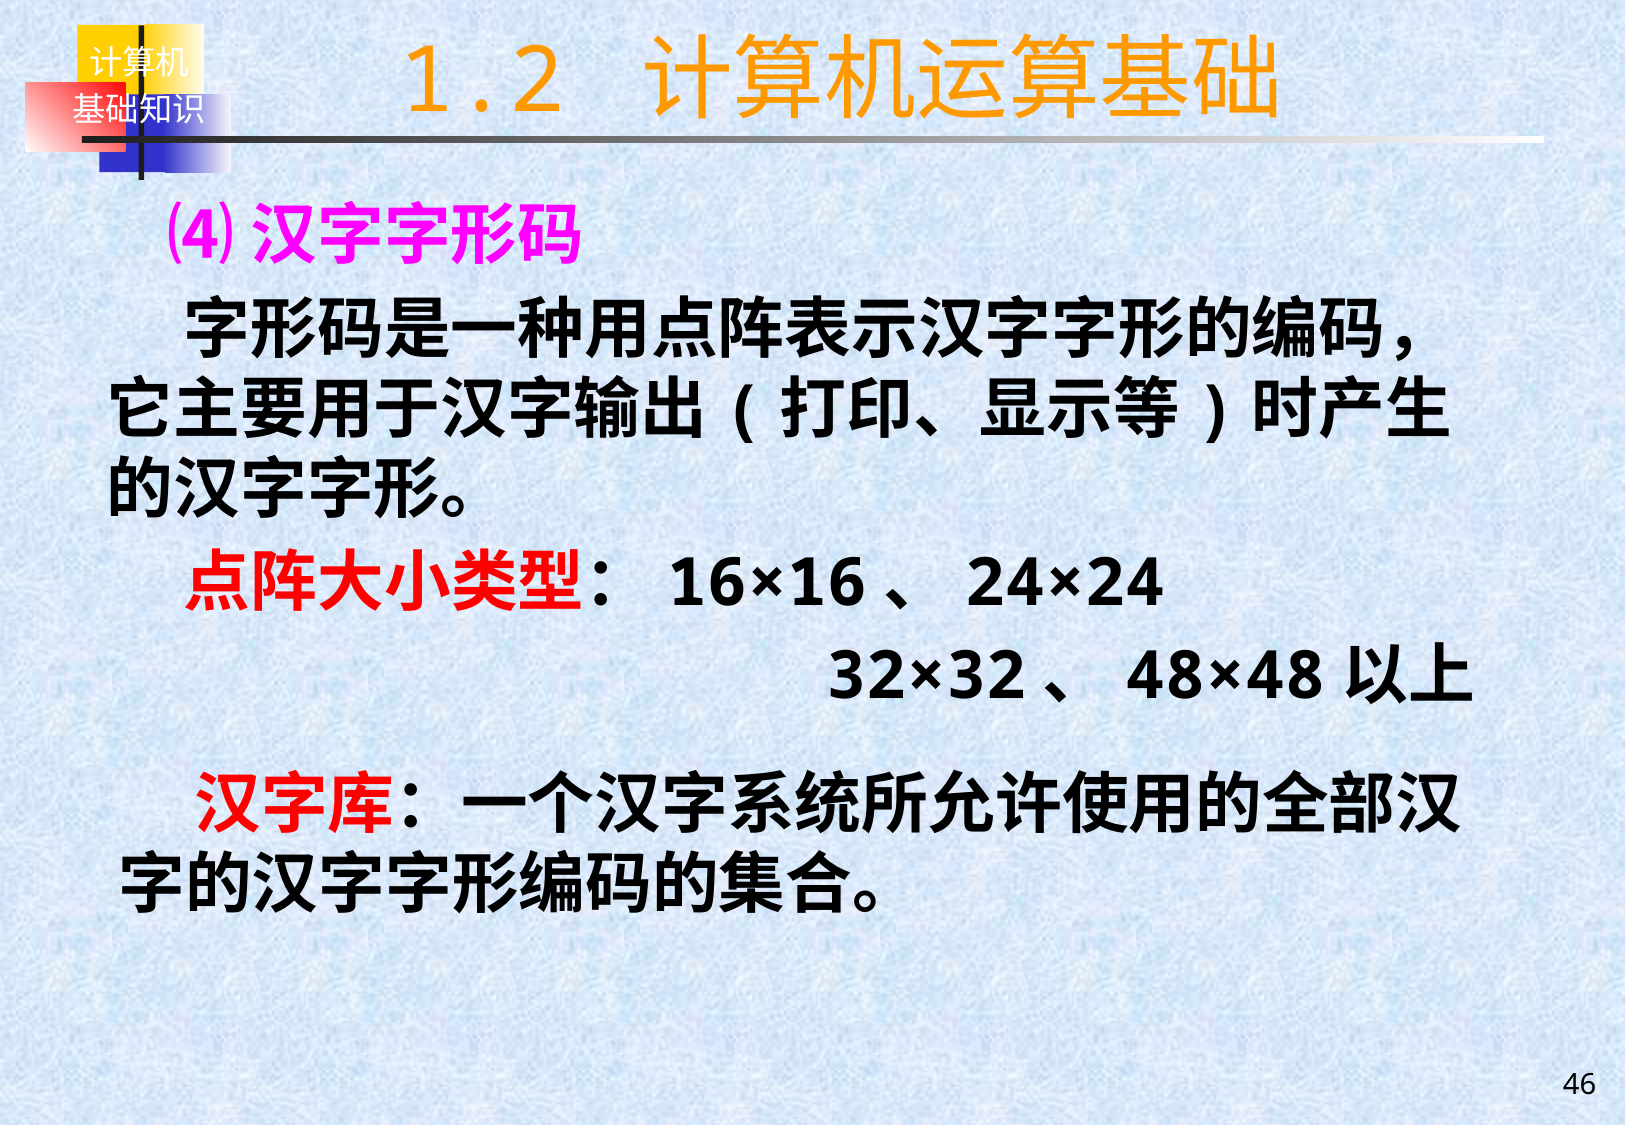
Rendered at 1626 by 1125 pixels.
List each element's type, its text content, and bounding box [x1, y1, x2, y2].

picture [0, 0, 1626, 1125]
slide_number 46 [1438, 1062, 1612, 1113]
list ⑷汉字字形码 字形码是一种用点阵表示汉字字形的编码，它主要用于汉字输出(打印、显示等)时产生的汉字字形。 点阵大小类型：16×16、24×24 32×32、48×48以上 [91, 184, 1534, 752]
text_box 汉字库：一个汉字系统所允许使用的全部汉字的汉字字形编码的集合。 [103, 753, 1486, 929]
title 1.2 计算机运算基础 [310, 12, 1372, 138]
